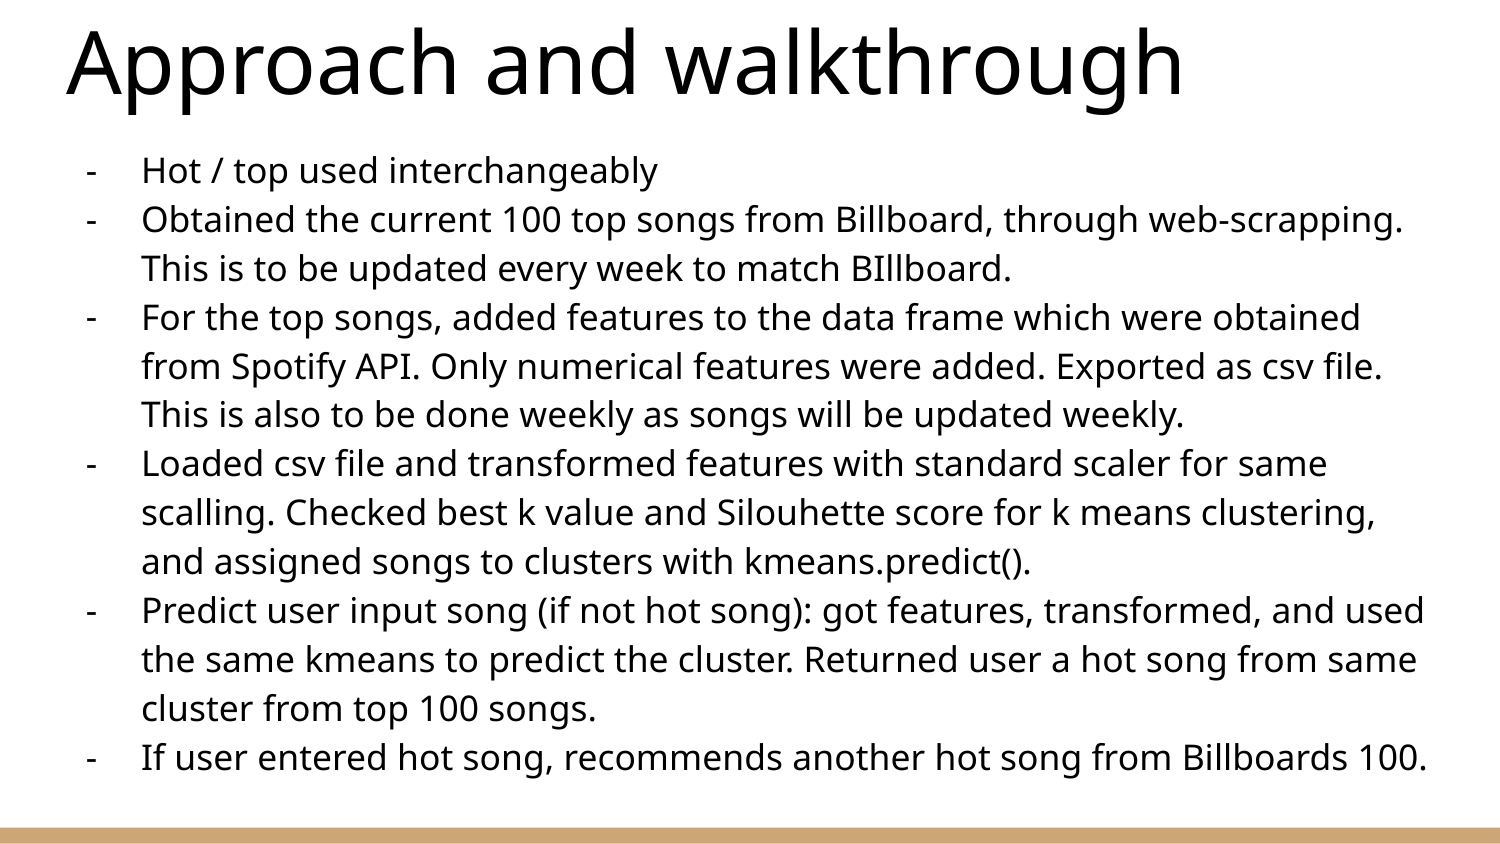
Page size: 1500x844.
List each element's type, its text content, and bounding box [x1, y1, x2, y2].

title Approach and walkthrough [51, 32, 1449, 126]
list Hot / top used interchangeably Obtained the current 100 top songs from Billboard, through web-scrapping. This is to be updated every week to match BIllboard. For the top songs, added features to the data frame which were obtained from Spotify API. Only numerical features were added. Exported as csv file. This is also to be done weekly as songs will be updated weekly. Loaded csv file and transformed features with standard scaler for same scalling. Checked best k value and Silouhette score for k means clustering, and assigned songs to clusters with kmeans.predict(). Predict user input song (if not hot song): got features, transformed, and used the same kmeans to predict the cluster. Returned user a hot song from same cluster from top 100 songs. If user entered hot song, recommends another hot song from Billboards 100. [51, 126, 1449, 809]
